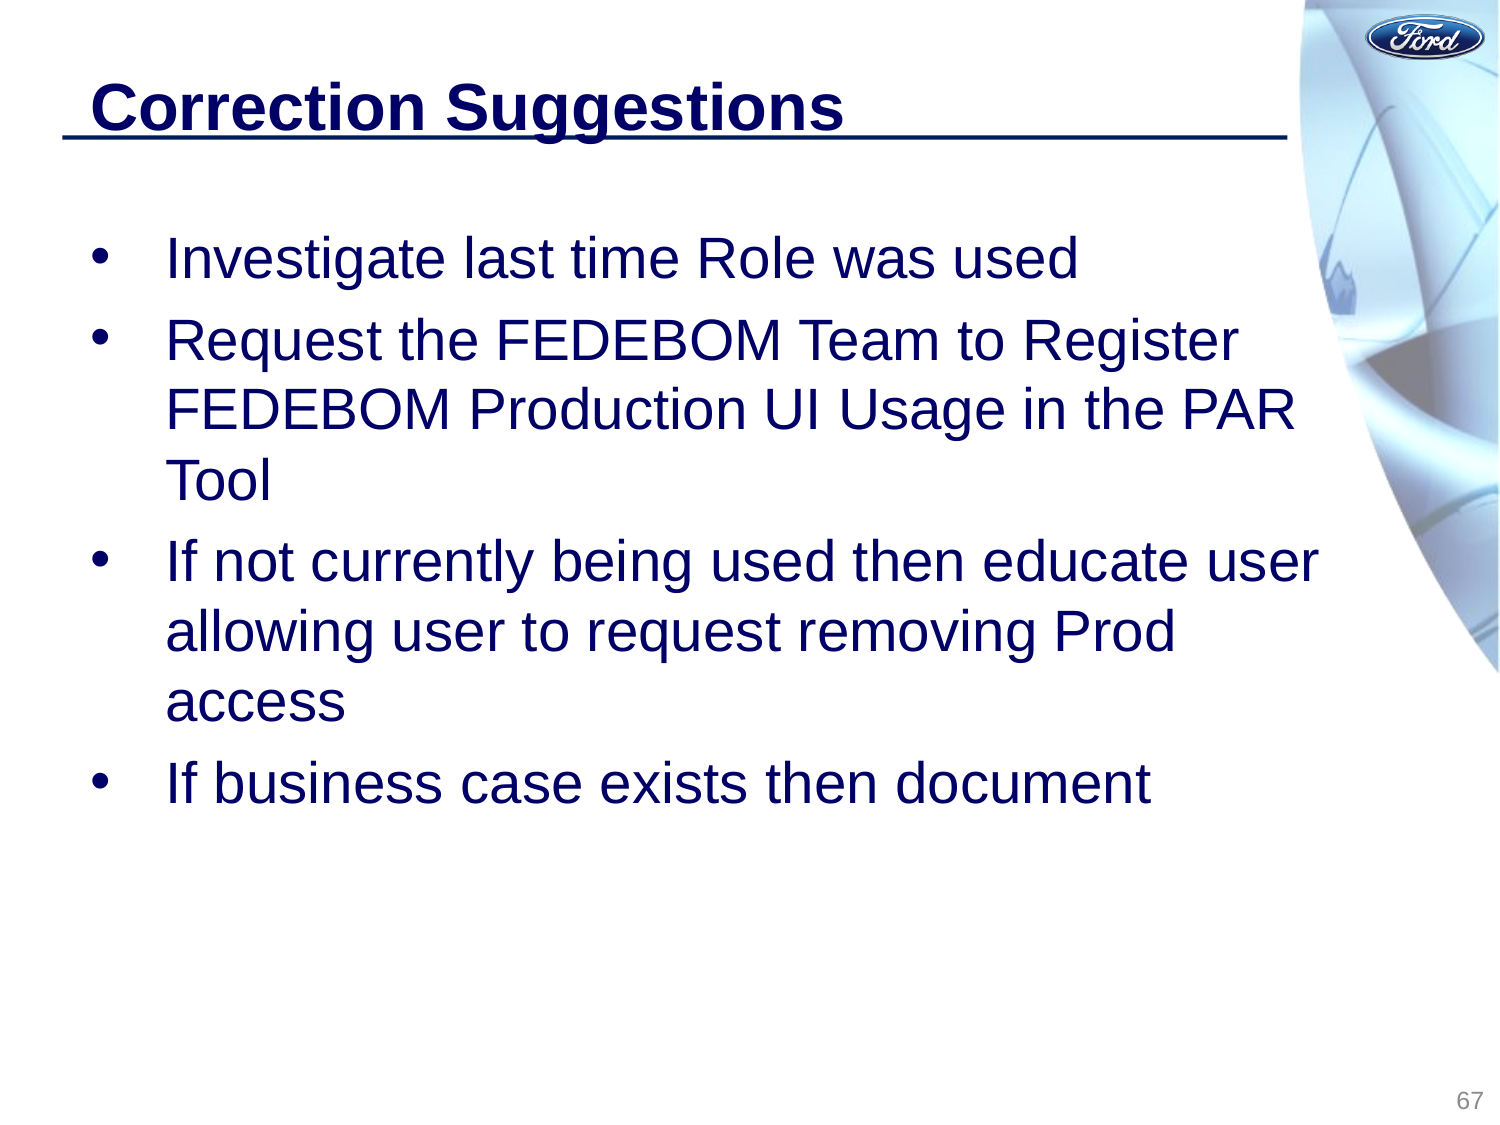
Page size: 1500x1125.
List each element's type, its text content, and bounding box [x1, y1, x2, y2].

picture [1350, 0, 1500, 75]
text_box Conflicts [1299, 0, 1500, 675]
slide_number 67 [1149, 1074, 1500, 1125]
title Correction Suggestions [75, 45, 1275, 163]
list Investigate last time Role was used Request the FEDEBOM Team to Register FEDEBOM Production UI Usage in the PAR Tool If not currently being used then educate user allowing user to request removing Prod access If business case exists then document [75, 212, 1388, 988]
